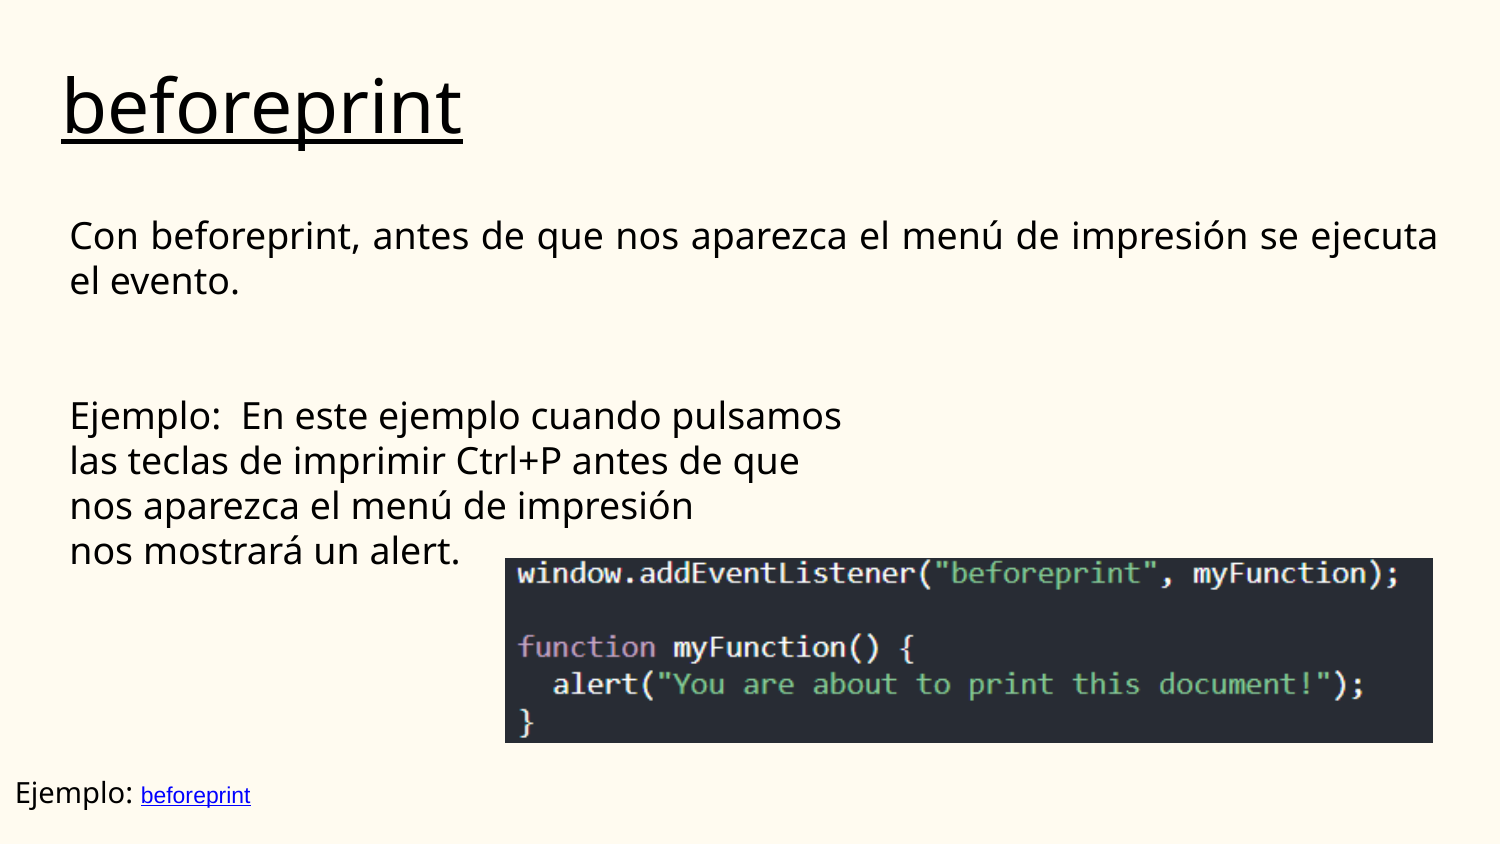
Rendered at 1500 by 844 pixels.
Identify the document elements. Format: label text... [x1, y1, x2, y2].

picture [505, 557, 1433, 743]
text_box beforeprint [46, 45, 1155, 162]
text_box Con beforeprint, antes de que nos aparezca el menú de impresión se ejecuta el evento. Ejemplo: En este ejemplo cuando pulsamos las teclas de imprimir Ctrl+P antes de que nos aparezca el menú de impresión nos mostrará un alert. [54, 196, 1455, 332]
text_box Ejemplo: beforeprint [0, 759, 1141, 844]
